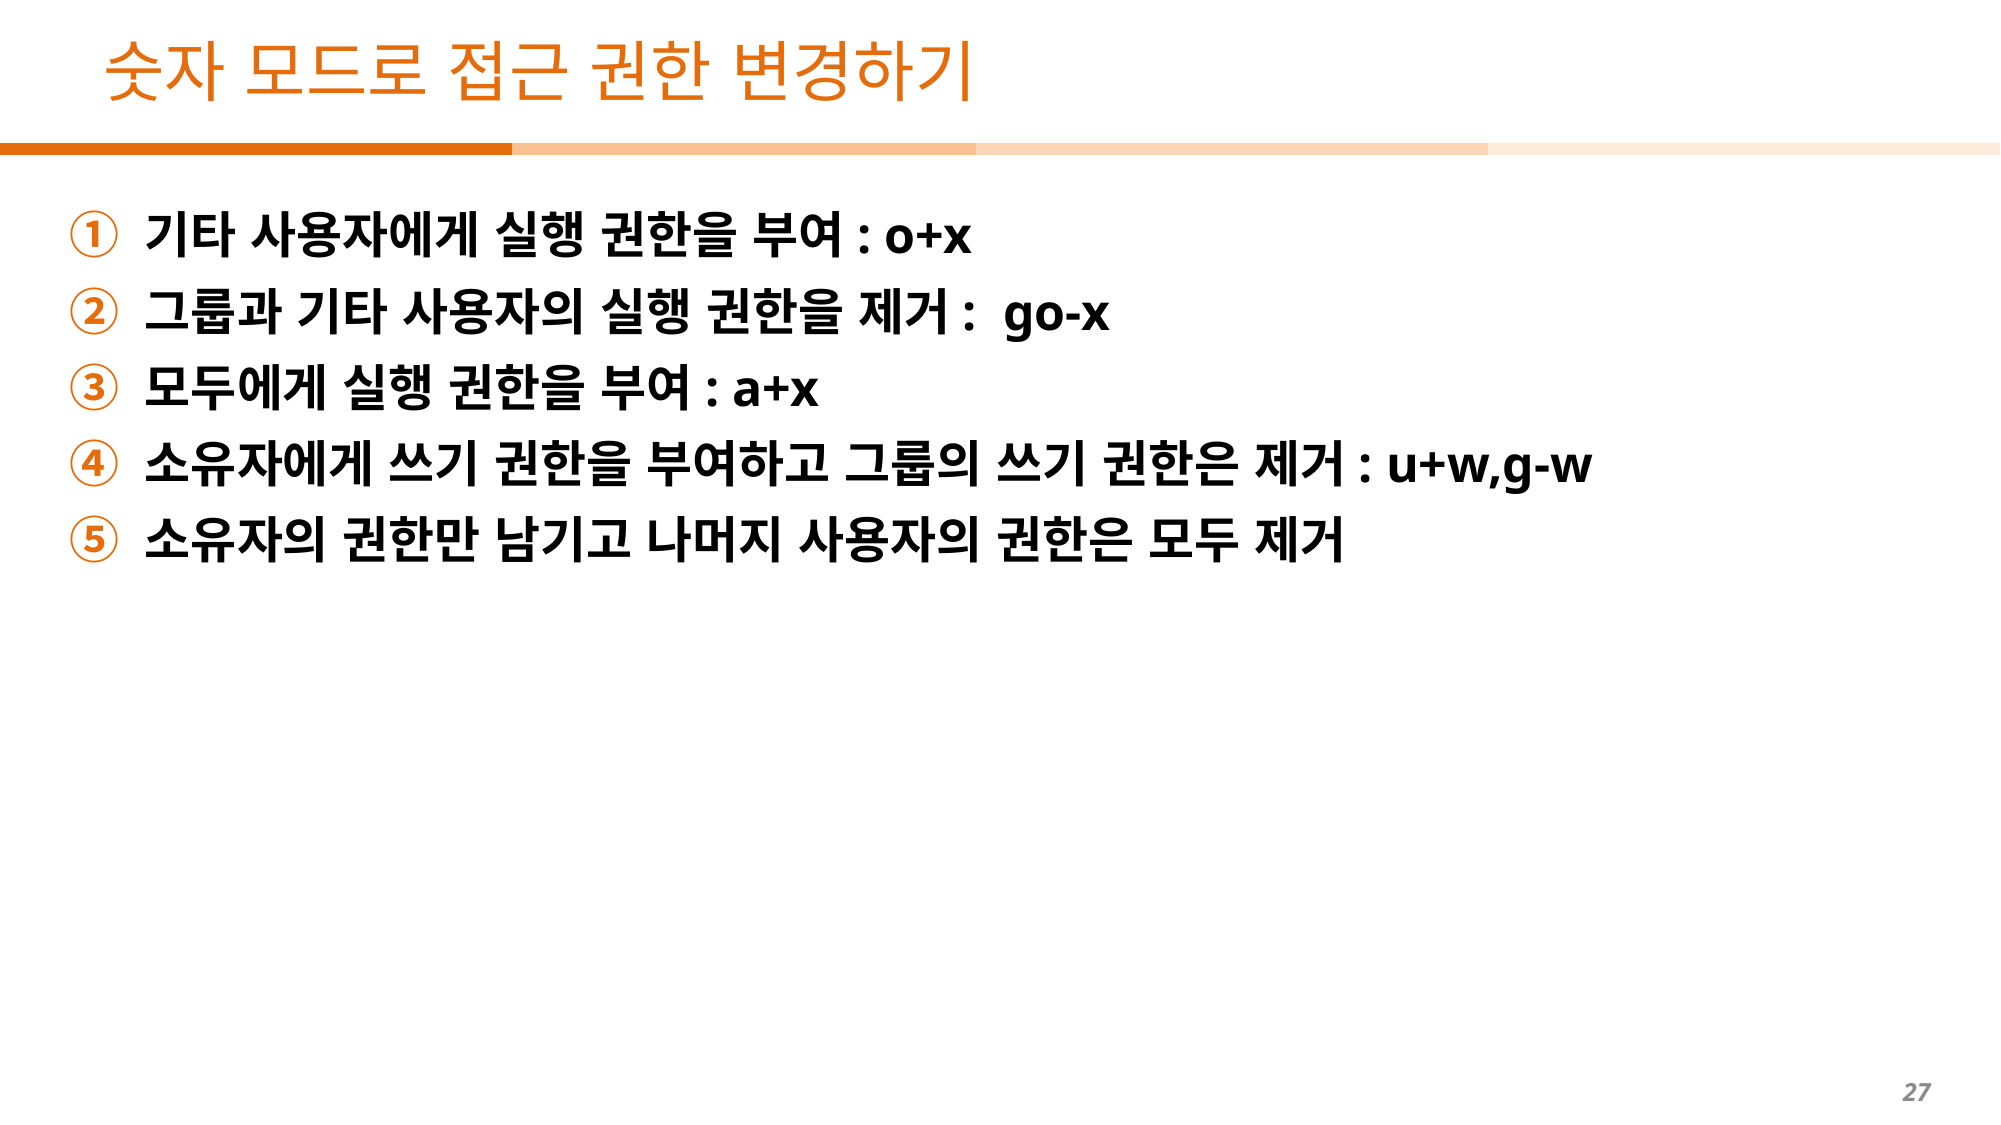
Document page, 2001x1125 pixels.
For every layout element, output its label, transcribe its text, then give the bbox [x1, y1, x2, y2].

list 기타 사용자에게 실행 권한을 부여: o+x 그룹과 기타 사용자의 실행 권한을 제거: go-x 모두에게 실행 권한을 부여: a+x 소유자에게 쓰기 권한을 부여하고 그룹의 쓰기 권한은 제거: u+w,g-w 소유자의 권한만 남기고 나머지 사용자의 권한은 모두 제거 [54, 184, 1887, 1090]
title 숫자 모드로 접근 권한 변경하기 [88, 18, 1920, 122]
